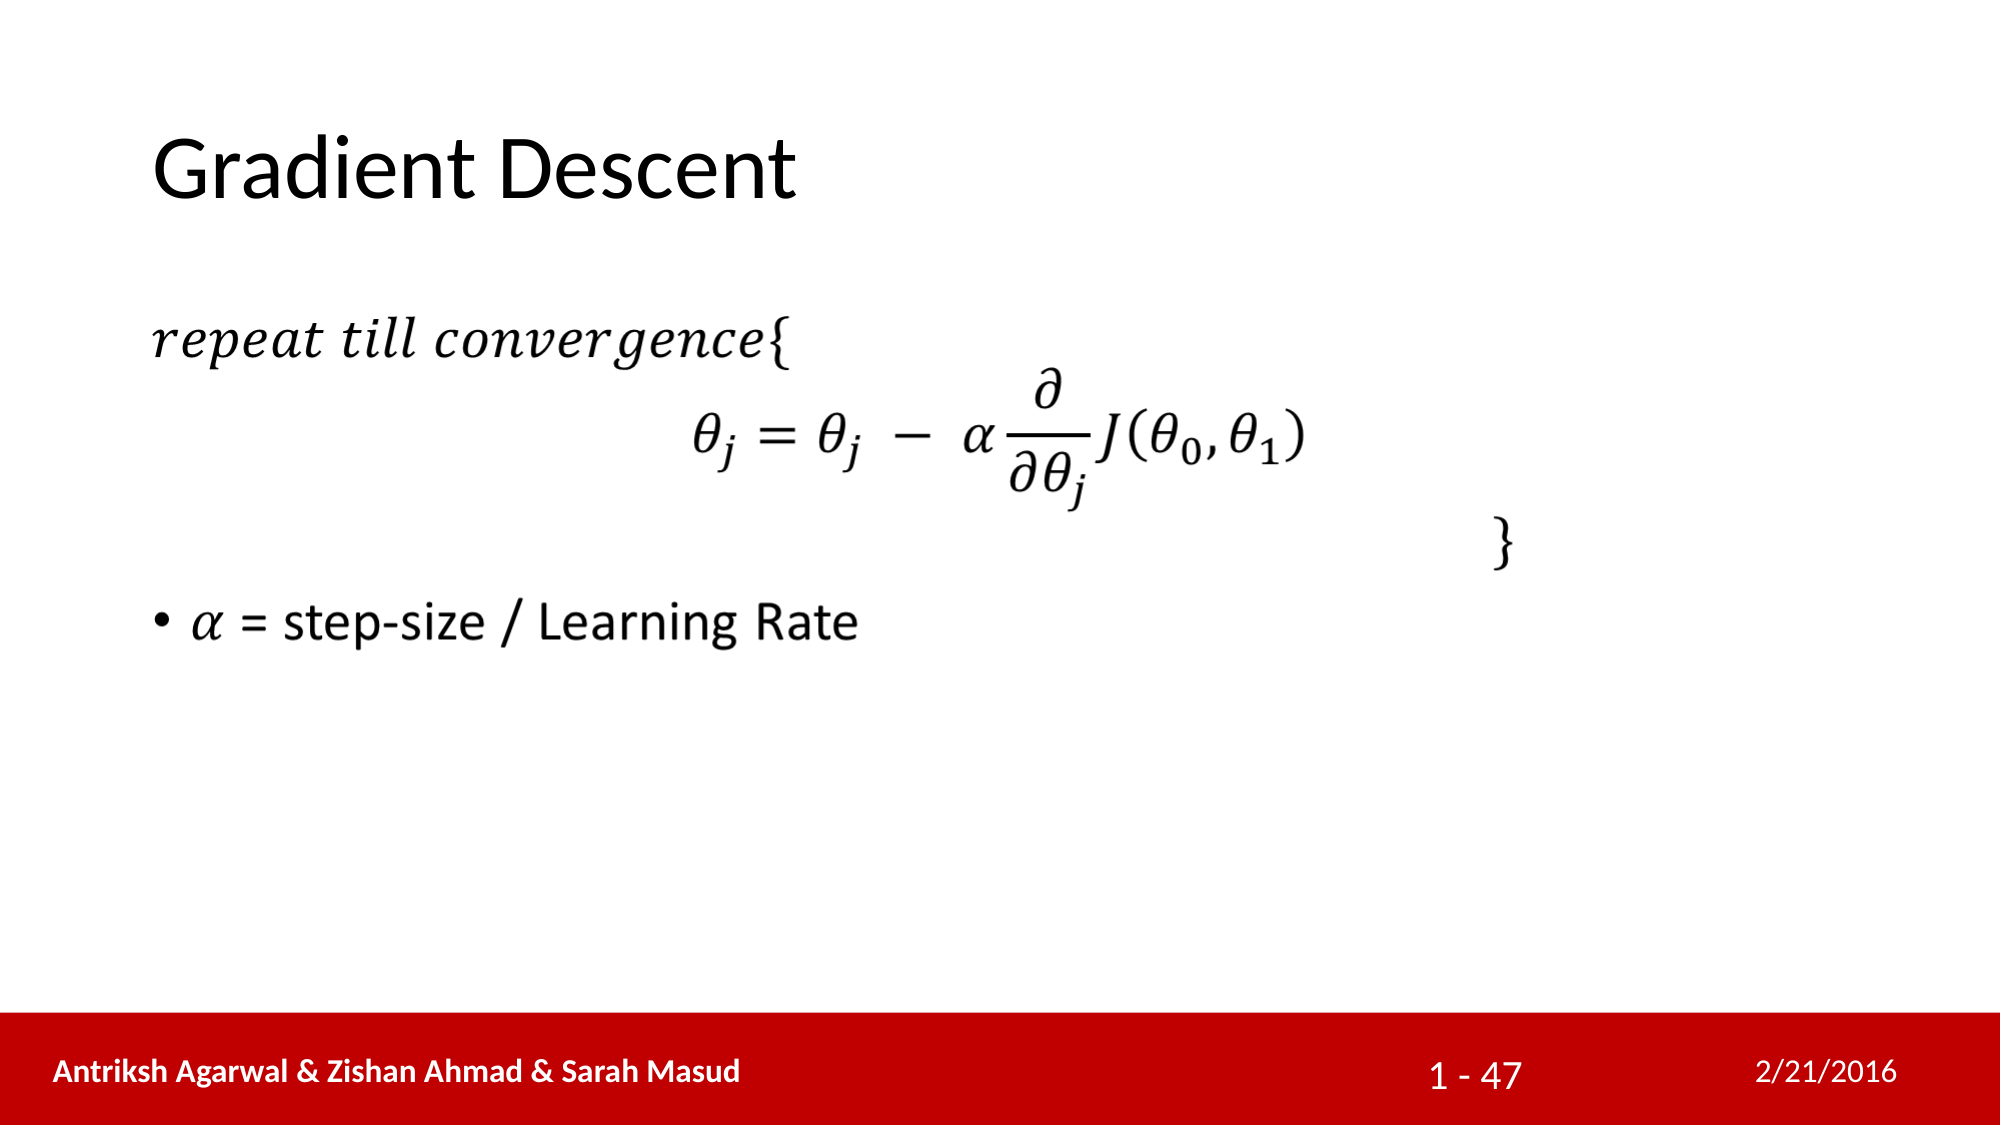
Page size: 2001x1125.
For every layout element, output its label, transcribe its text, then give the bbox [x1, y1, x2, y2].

slide_number 1 - ‹#› [1412, 1042, 1863, 1103]
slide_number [1374, 1038, 1913, 1099]
list [137, 299, 1863, 1014]
title Gradient Descent [137, 59, 1863, 278]
footer Antriksh Agarwal & Zishan Ahmad & Sarah Masud [0, 1012, 2000, 1125]
